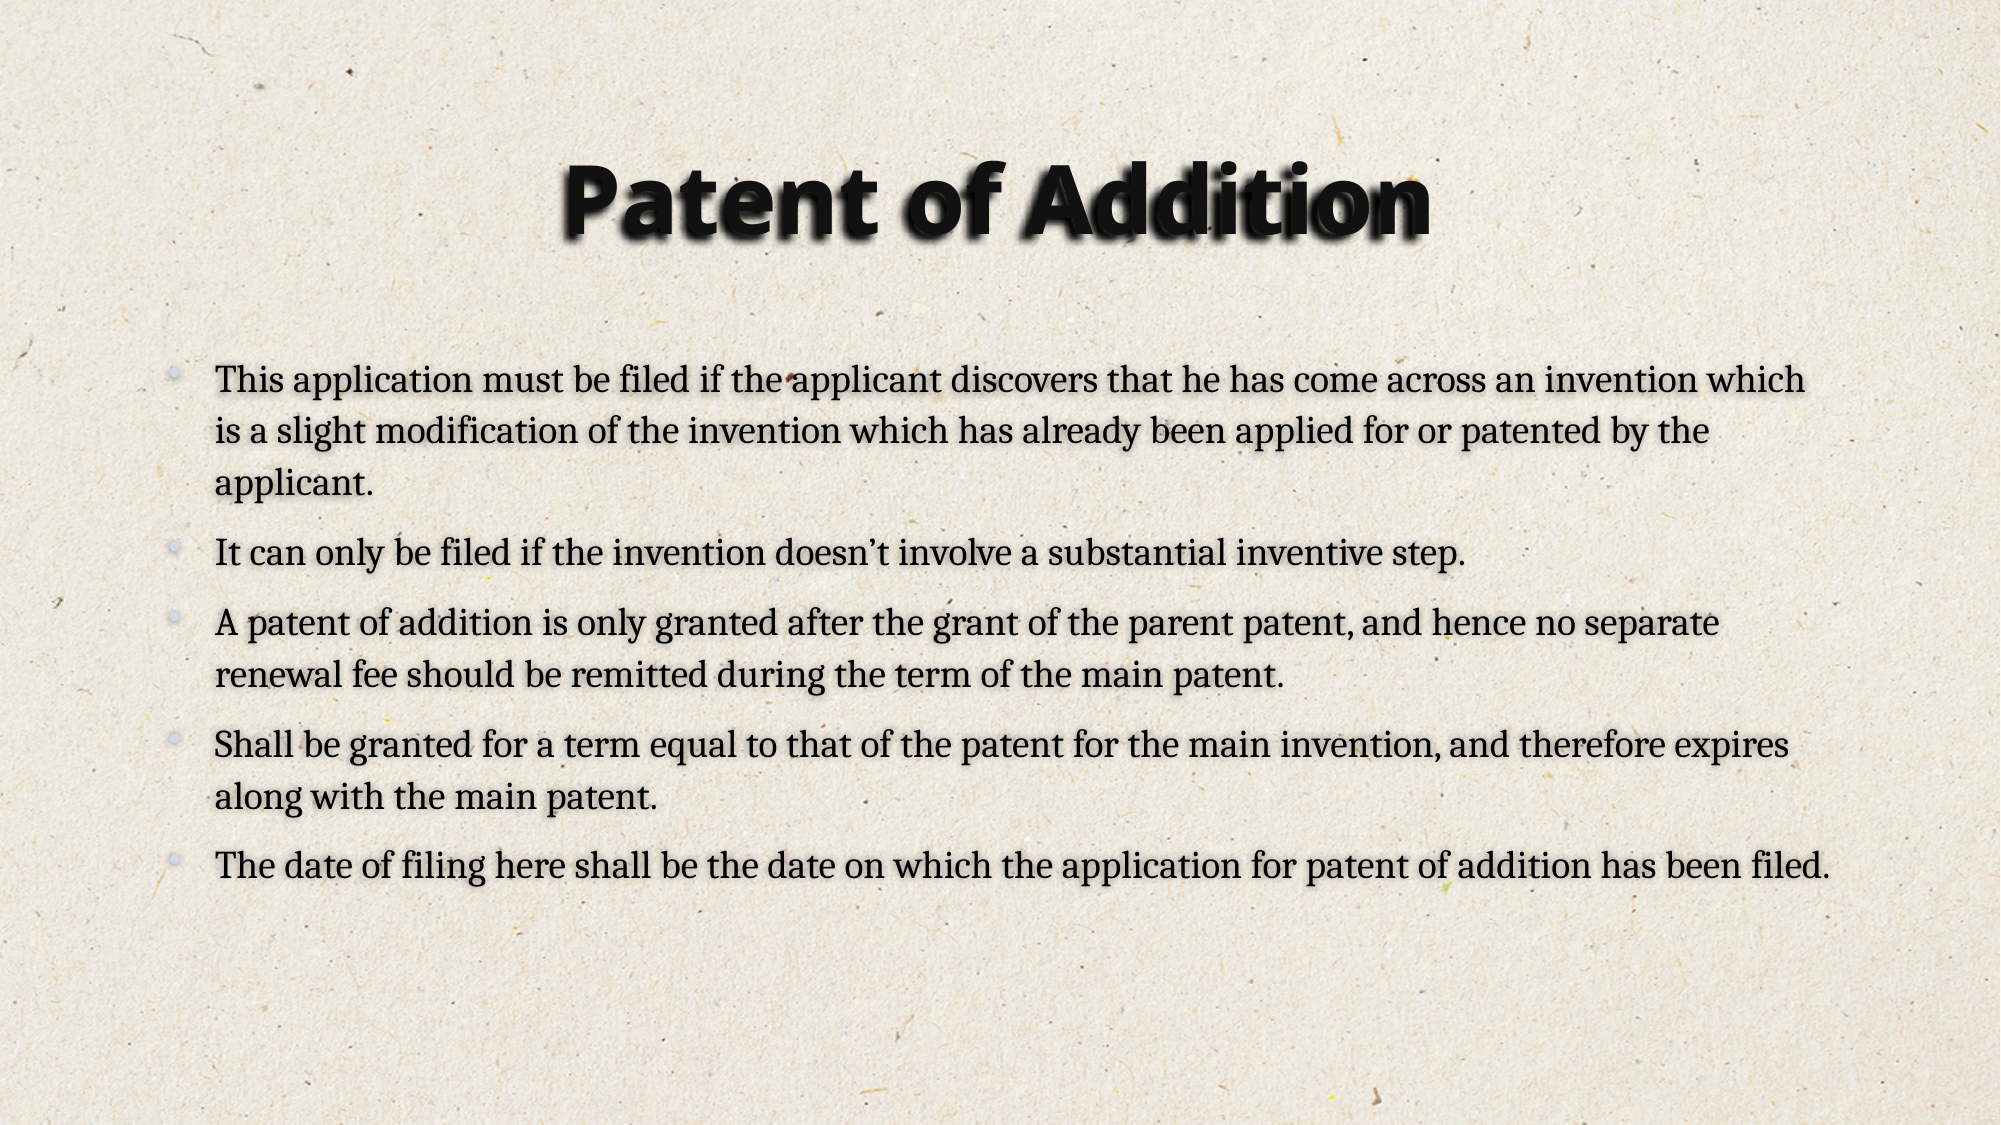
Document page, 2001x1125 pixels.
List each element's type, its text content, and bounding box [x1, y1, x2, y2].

list This application must be filed if the applicant discovers that he has come across an invention which is a slight modification of the invention which has already been applied for or patented by the applicant. It can only be filed if the invention doesn’t involve a substantial inventive step. A patent of addition is only granted after the grant of the parent patent, and hence no separate renewal fee should be remitted during the term of the main patent. Shall be granted for a term equal to that of the patent for the main invention, and therefore expires along with the main patent. The date of filing here shall be the date on which the application for patent of addition has been filed. [149, 340, 1849, 950]
picture [0, 0, 2001, 1125]
title Patent of Addition [149, 99, 1849, 307]
